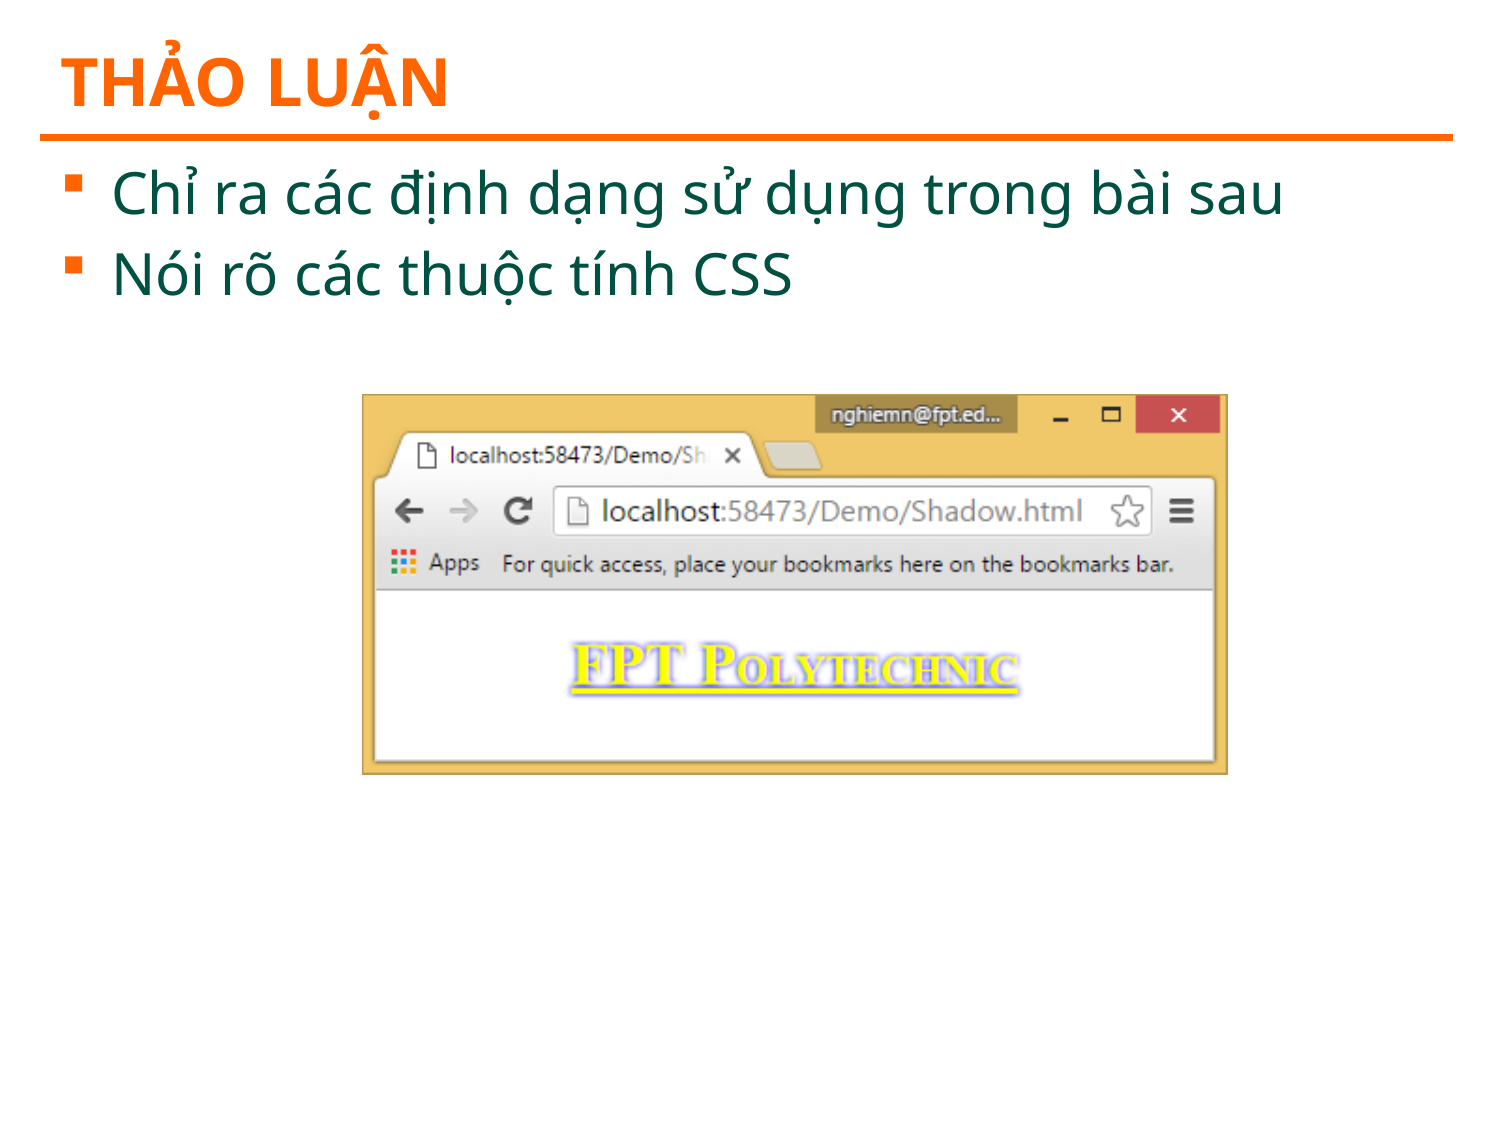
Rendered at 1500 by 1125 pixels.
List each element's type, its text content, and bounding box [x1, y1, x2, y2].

picture [362, 394, 1228, 776]
list Chỉ ra các định dạng sử dụng trong bài sau Nói rõ các thuộc tính CSS [40, 145, 1454, 980]
title Thảo luận [40, 29, 1454, 130]
